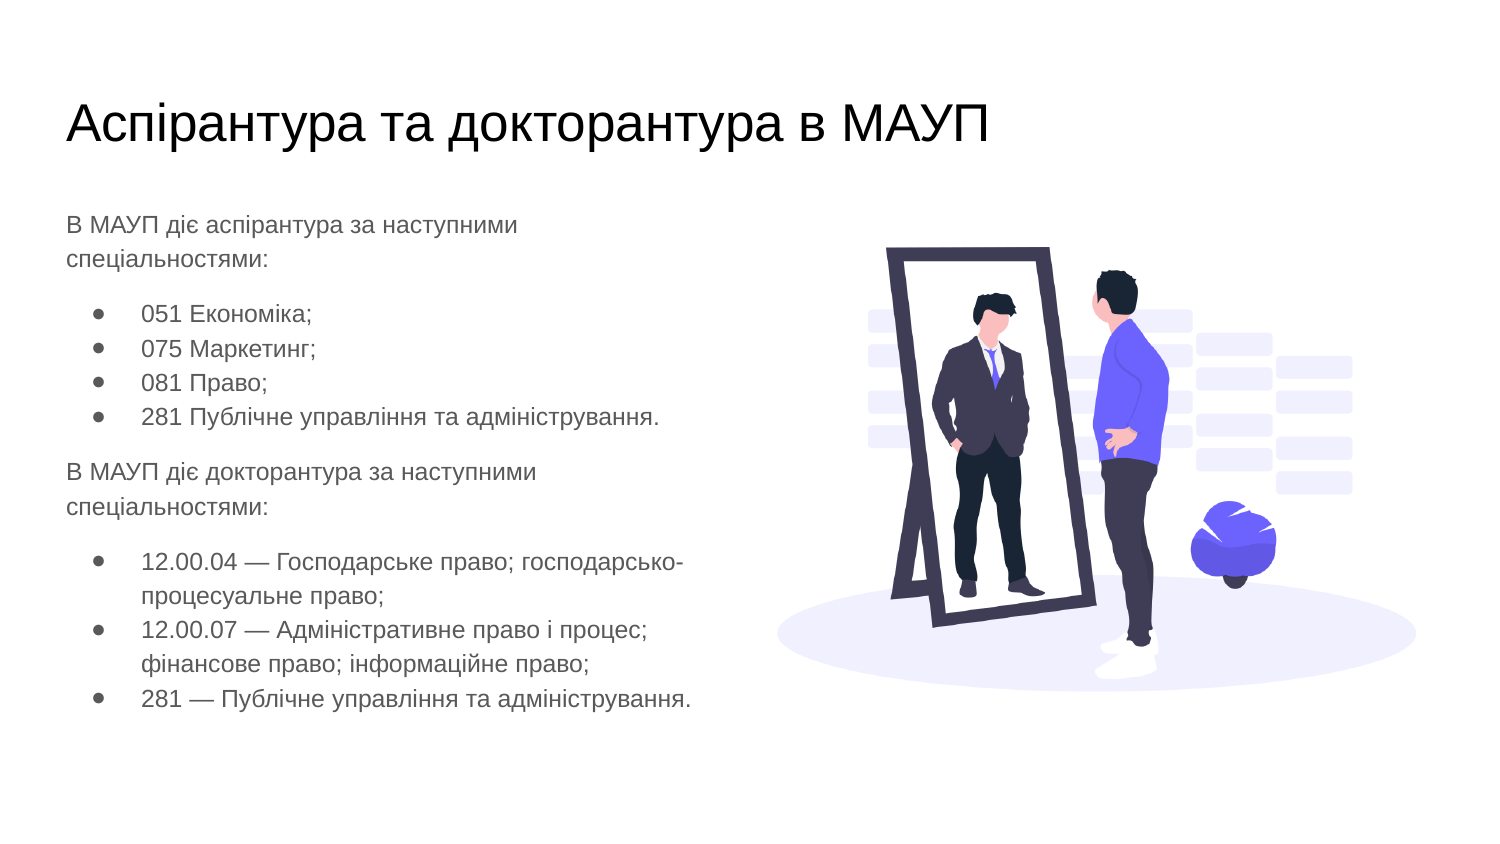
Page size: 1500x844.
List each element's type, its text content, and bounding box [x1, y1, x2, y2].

list В МАУП діє аспірантура за наступними спеціальностями: 051 Економіка; 075 Маркетинг; 081 Право; 281 Публічне управління та адміністрування. В МАУП діє докторантура за наступними спеціальностями: 12.00.04 — Господарське право; господарсько-процесуальне право; 12.00.07 — Адміністративне право і процес; фінансове право; інформаційне право; 281 — Публічне управління та адміністрування. [51, 189, 708, 750]
title Аспірантура та докторантура в МАУП [51, 72, 1449, 167]
picture [707, 200, 1486, 738]
